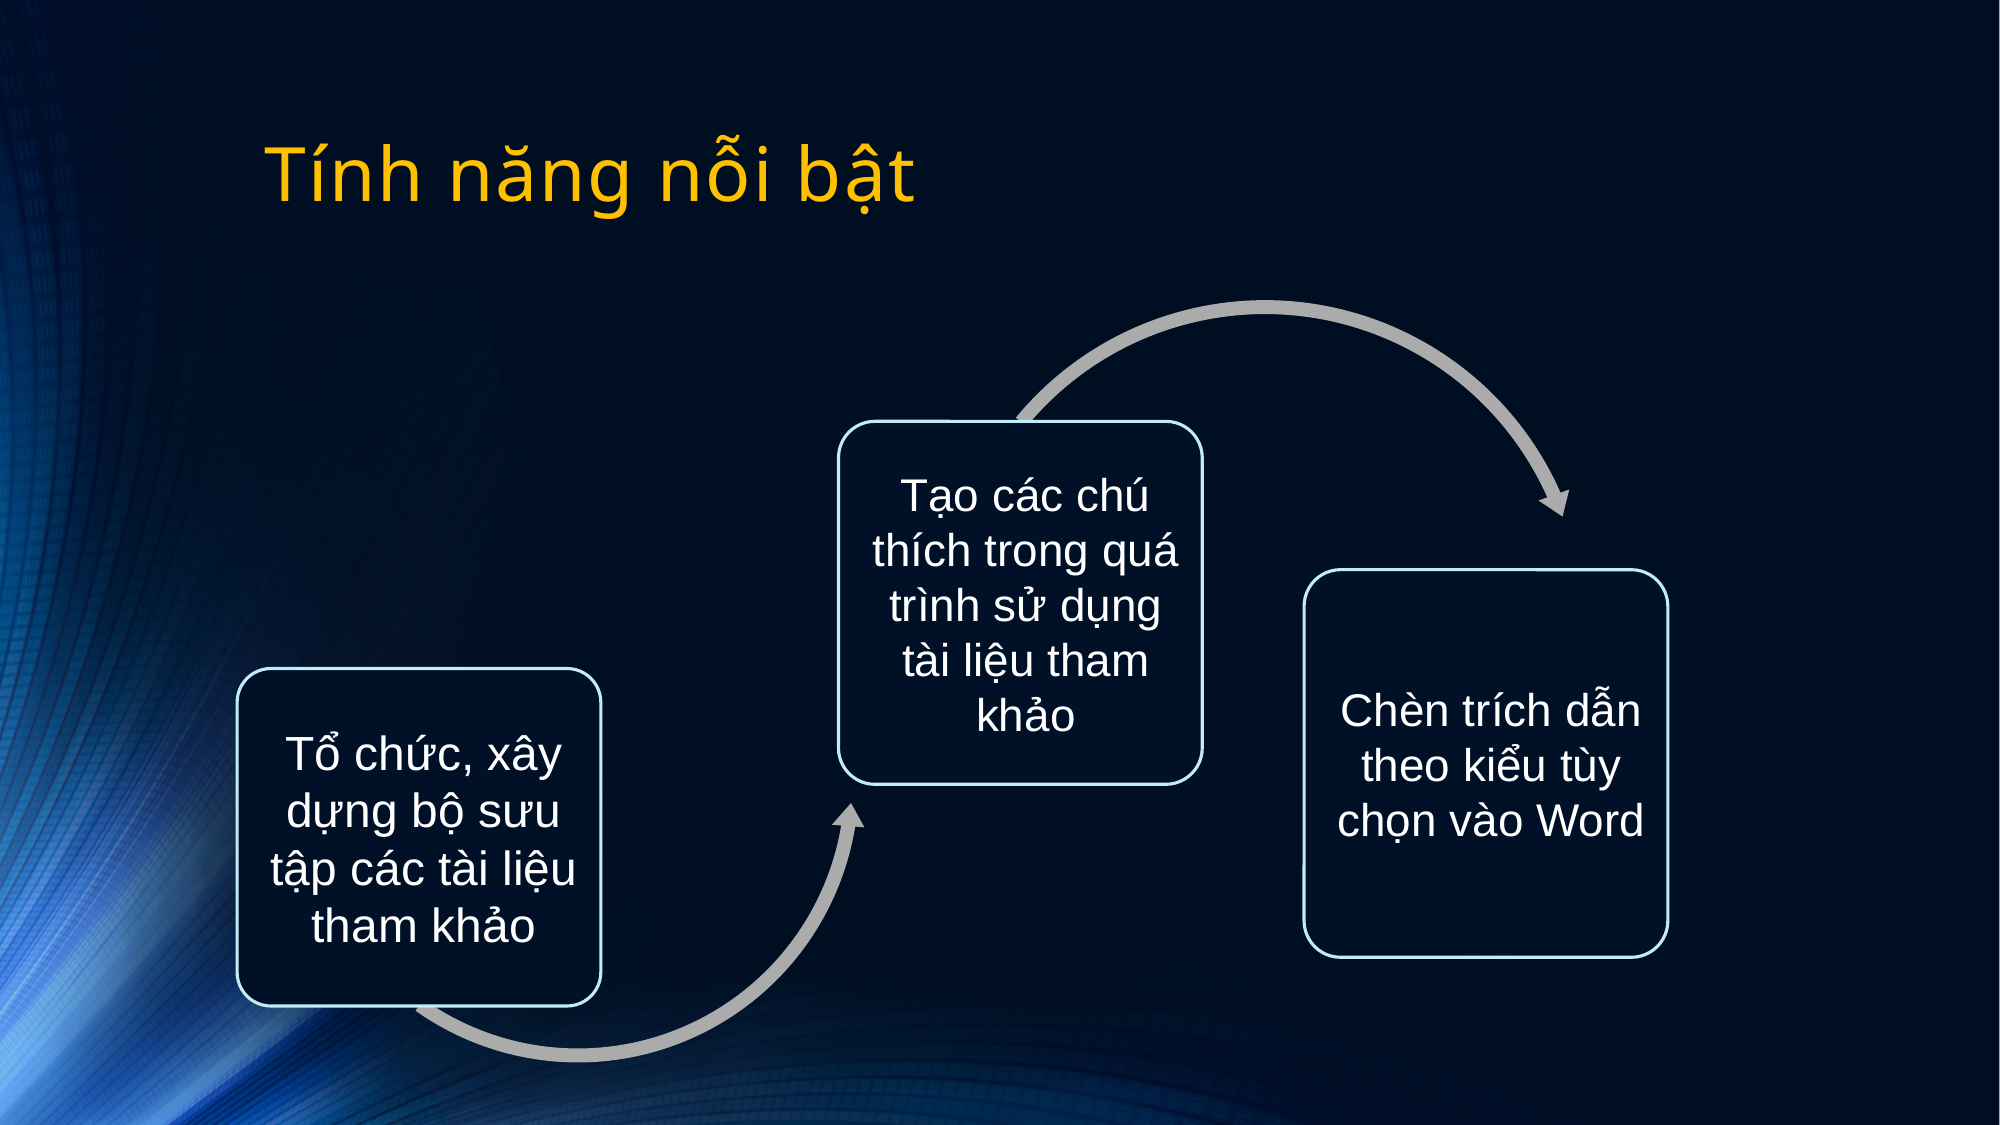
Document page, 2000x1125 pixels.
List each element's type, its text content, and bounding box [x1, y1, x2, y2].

title Tính năng nỗi bật [249, 62, 1750, 225]
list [199, 262, 1699, 1038]
picture [0, 0, 2000, 1125]
